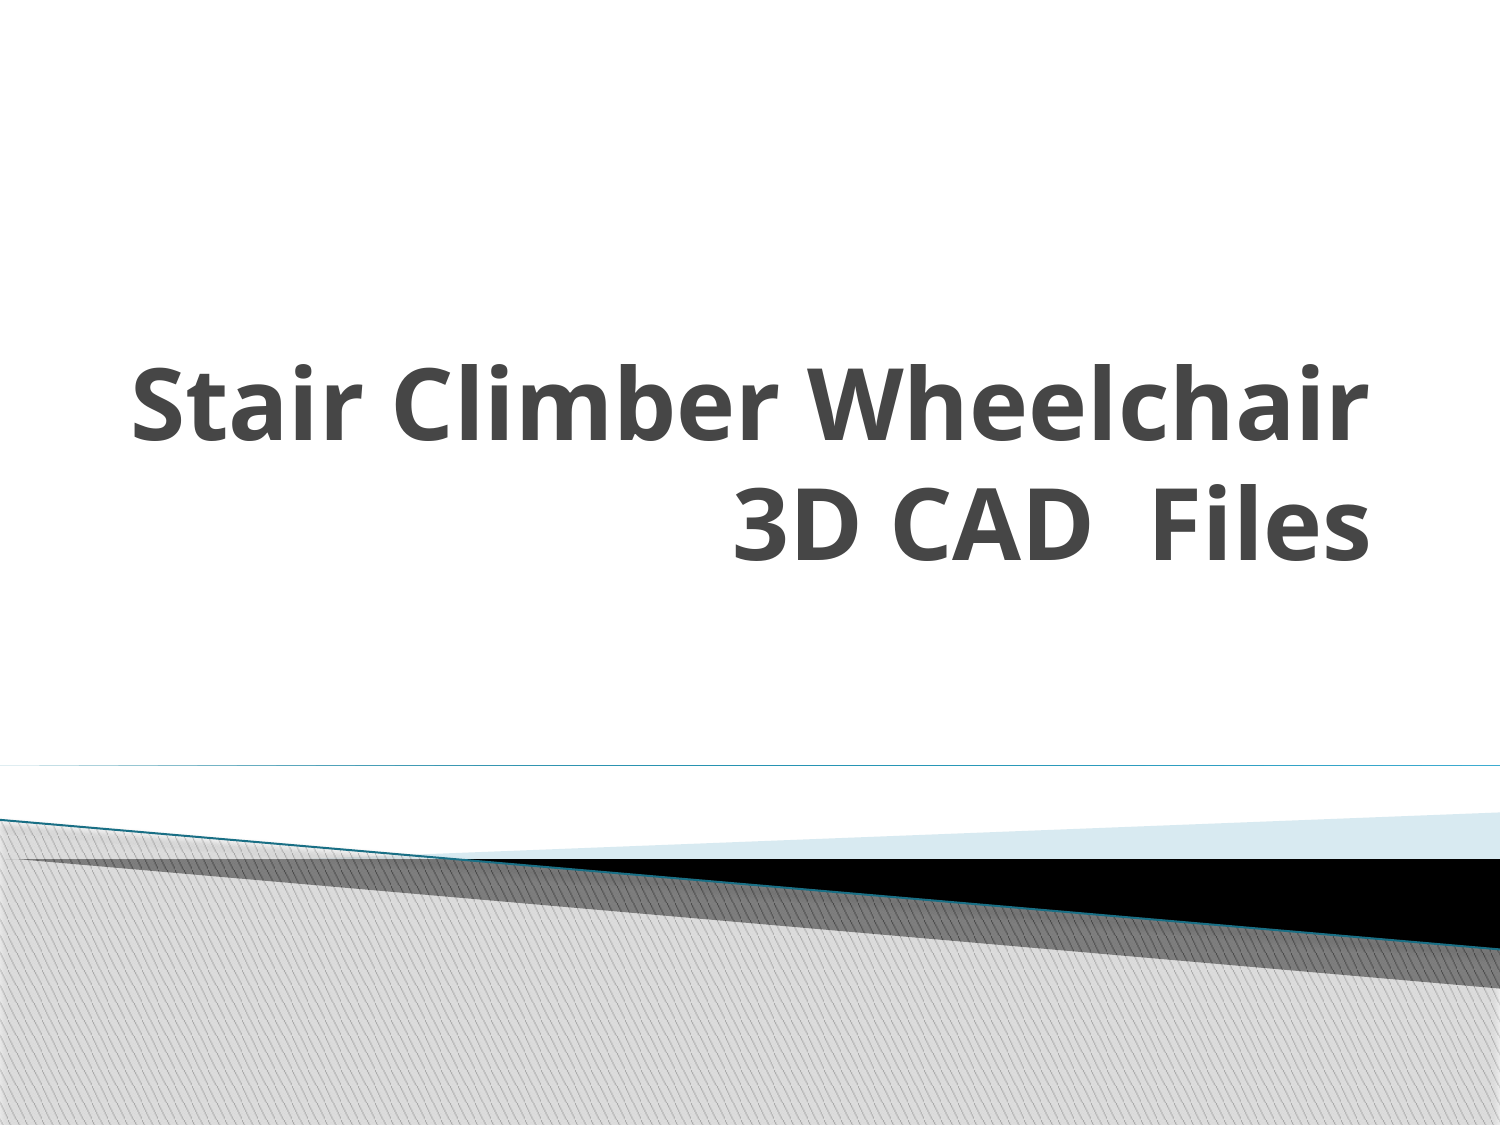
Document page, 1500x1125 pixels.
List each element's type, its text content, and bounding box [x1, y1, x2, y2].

picture [5, 859, 1500, 989]
title Stair Climber Wheelchair 3D CAD Files [112, 287, 1388, 588]
